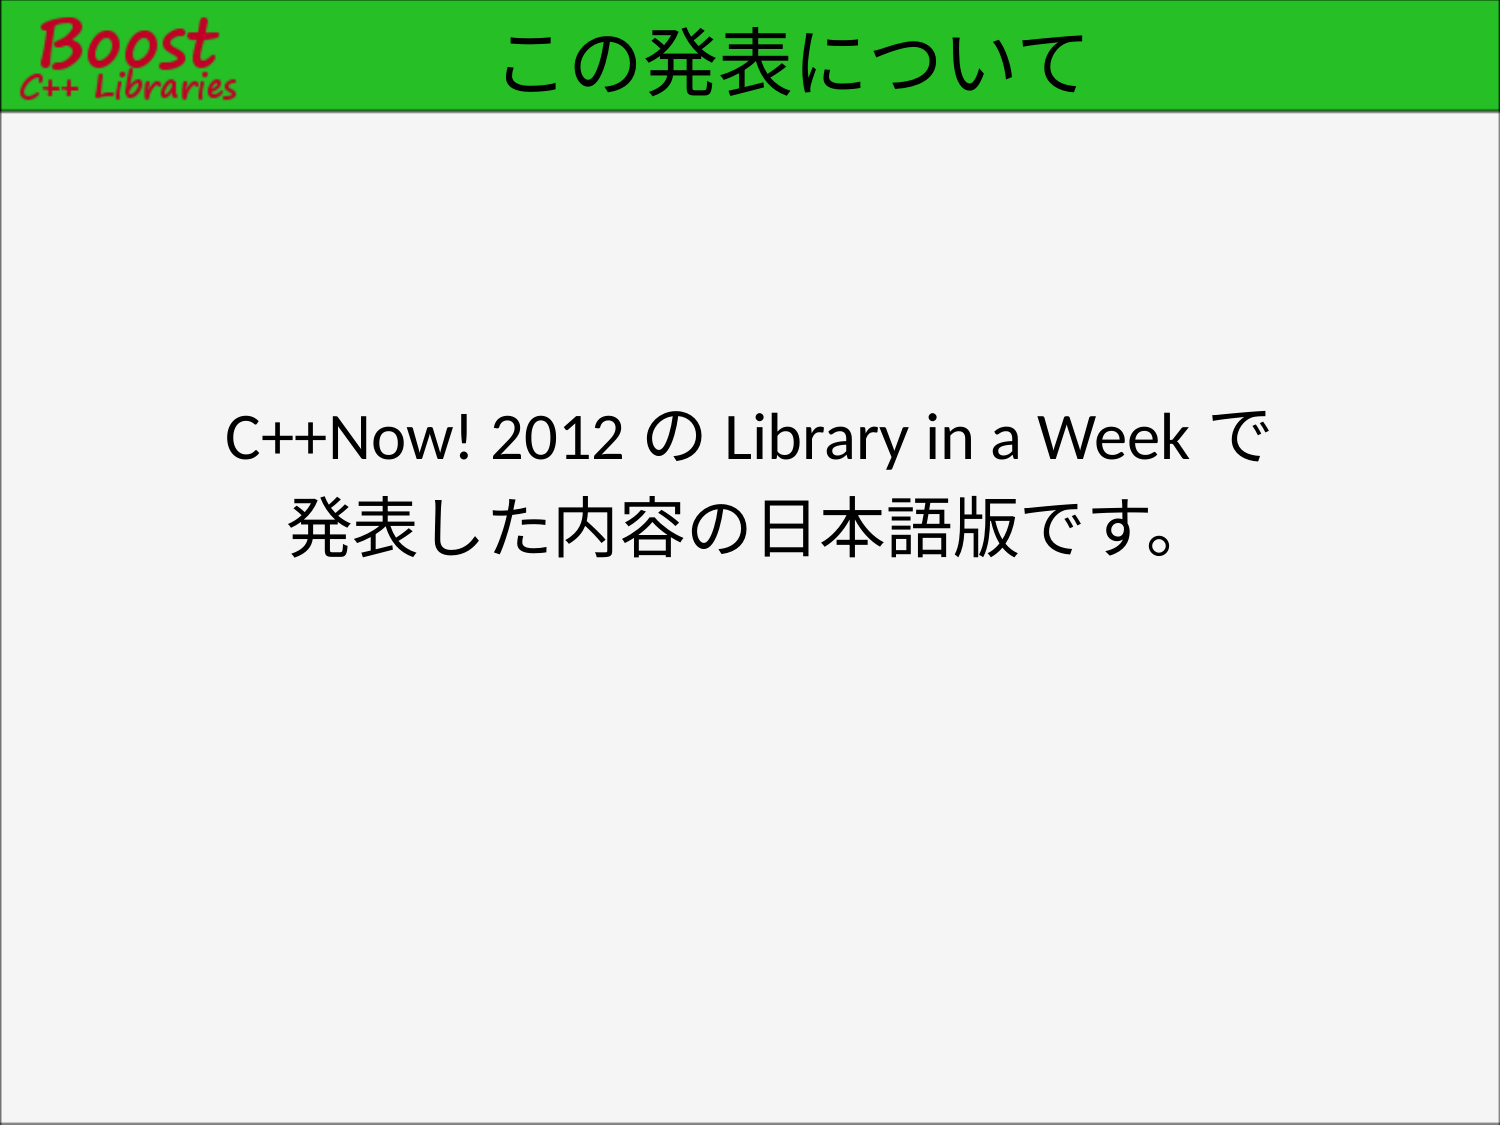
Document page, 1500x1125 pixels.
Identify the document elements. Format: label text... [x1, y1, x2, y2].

picture [0, 0, 1500, 1125]
list C++Now! 2012のLibrary in a Weekで 発表した内容の日本語版です。 [75, 385, 1425, 587]
title この発表について [159, 7, 1425, 114]
